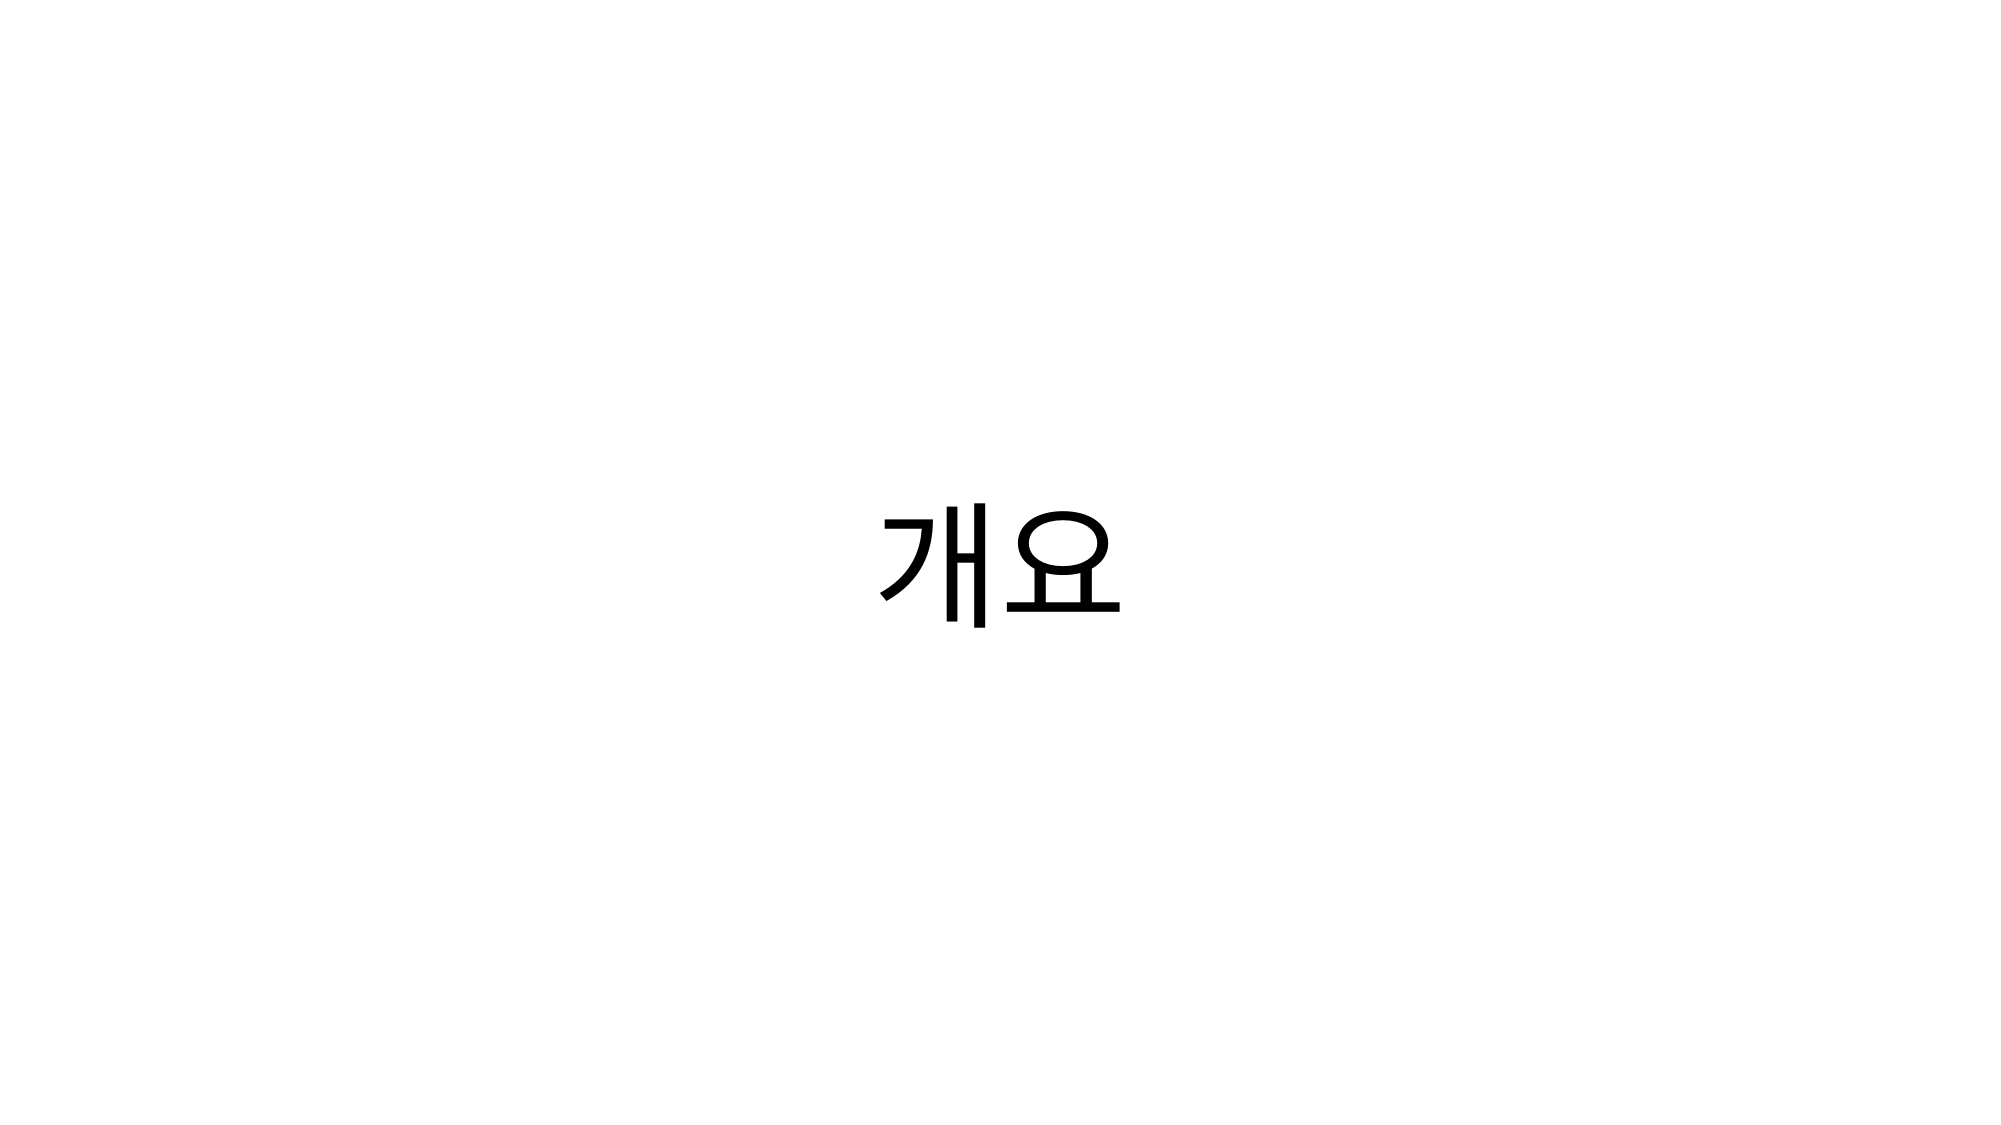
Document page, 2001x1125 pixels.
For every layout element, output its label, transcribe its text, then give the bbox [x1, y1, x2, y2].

text_box 개요 [0, 0, 2000, 1125]
